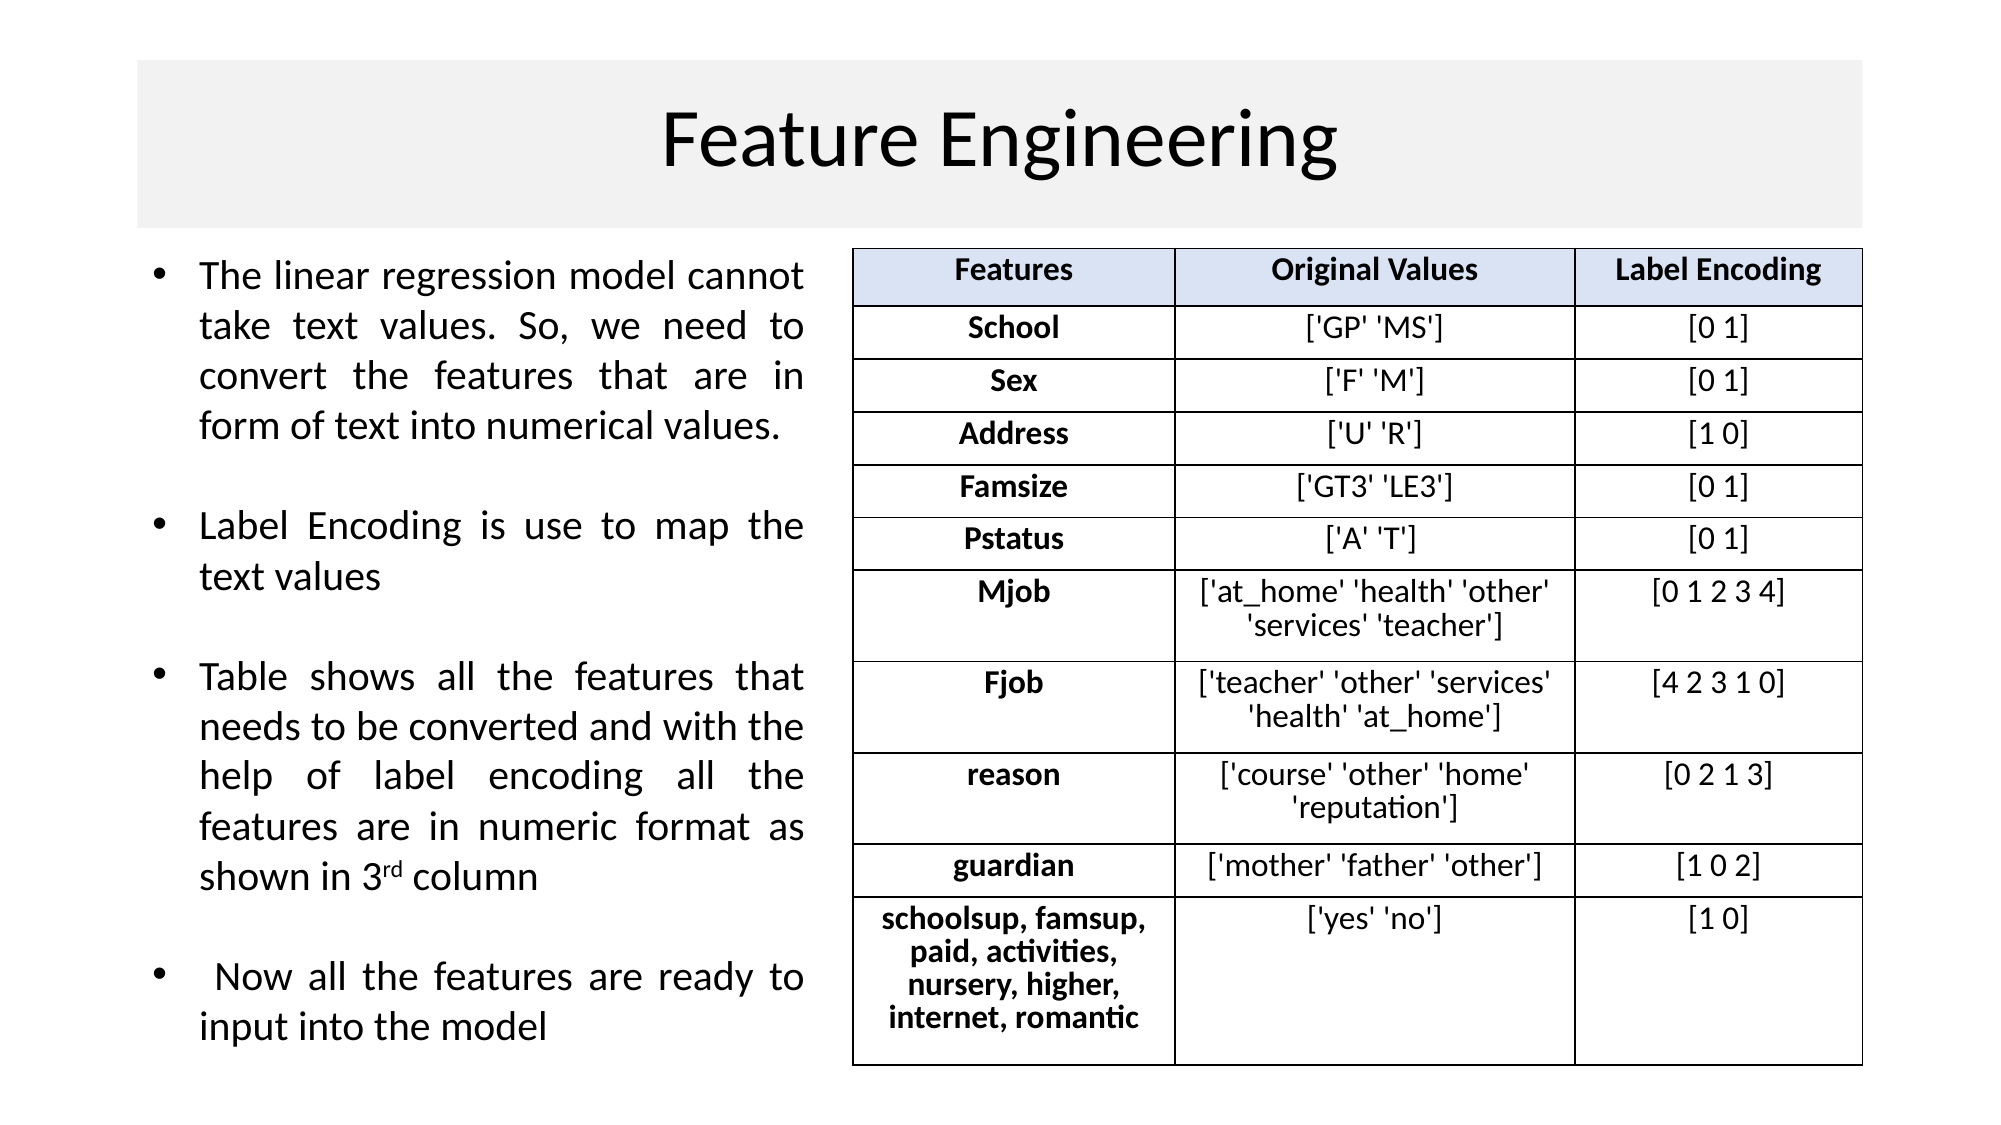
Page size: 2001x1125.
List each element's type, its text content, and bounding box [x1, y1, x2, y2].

table_cell ['F' 'M'] [1176, 360, 1574, 411]
table_cell Pstatus [854, 518, 1174, 569]
table_cell School [854, 307, 1174, 358]
table_cell [1 0] [1576, 898, 1862, 1064]
table_cell schoolsup, famsup, paid, activities, nursery, higher, internet, romantic [854, 898, 1174, 1064]
table_header Features [854, 249, 1174, 305]
table_cell [0 1] [1576, 466, 1862, 517]
table_cell [0 1] [1576, 360, 1862, 411]
table_header Label Encoding [1576, 249, 1862, 305]
table_cell [0 1] [1576, 518, 1862, 569]
table_cell ['yes' 'no'] [1176, 898, 1574, 1064]
table_cell reason [854, 754, 1174, 843]
title Feature Engineering [137, 59, 1863, 229]
table_cell ['GT3' 'LE3'] [1176, 466, 1574, 517]
table_cell [0 2 1 3] [1576, 754, 1862, 843]
table_cell Address [854, 413, 1174, 464]
table_cell [0 1 2 3 4] [1576, 571, 1862, 661]
table_cell ['U' 'R'] [1176, 413, 1574, 464]
table_cell guardian [854, 845, 1174, 896]
table_cell ['teacher' 'other' 'services' 'health' 'at_home'] [1176, 662, 1574, 752]
table_cell ['at_home' 'health' 'other' 'services' 'teacher'] [1176, 571, 1574, 661]
table_cell ['course' 'other' 'home' 'reputation'] [1176, 754, 1574, 843]
table_cell [4 2 3 1 0] [1576, 662, 1862, 752]
table_cell Famsize [854, 466, 1174, 517]
table_header Original Values [1176, 249, 1574, 305]
table_cell [0 1] [1576, 307, 1862, 358]
table_cell ['GP' 'MS'] [1176, 307, 1574, 358]
text_box The linear regression model cannot take text values. So, we need to convert the features that are in form of text into numerical values. Label Encoding is use to map the text values Table shows all the features that needs to be converted and with the help of label encoding all the features are in numeric format as shown in 3rd column Now all the features are ready to input into the model [137, 240, 820, 1125]
table_cell Mjob [854, 571, 1174, 661]
table_cell ['A' 'T'] [1176, 518, 1574, 569]
table_cell [1 0 2] [1576, 845, 1862, 896]
table_cell [1 0] [1576, 413, 1862, 464]
table_cell ['mother' 'father' 'other'] [1176, 845, 1574, 896]
table_cell Fjob [854, 662, 1174, 752]
table_cell Sex [854, 360, 1174, 411]
